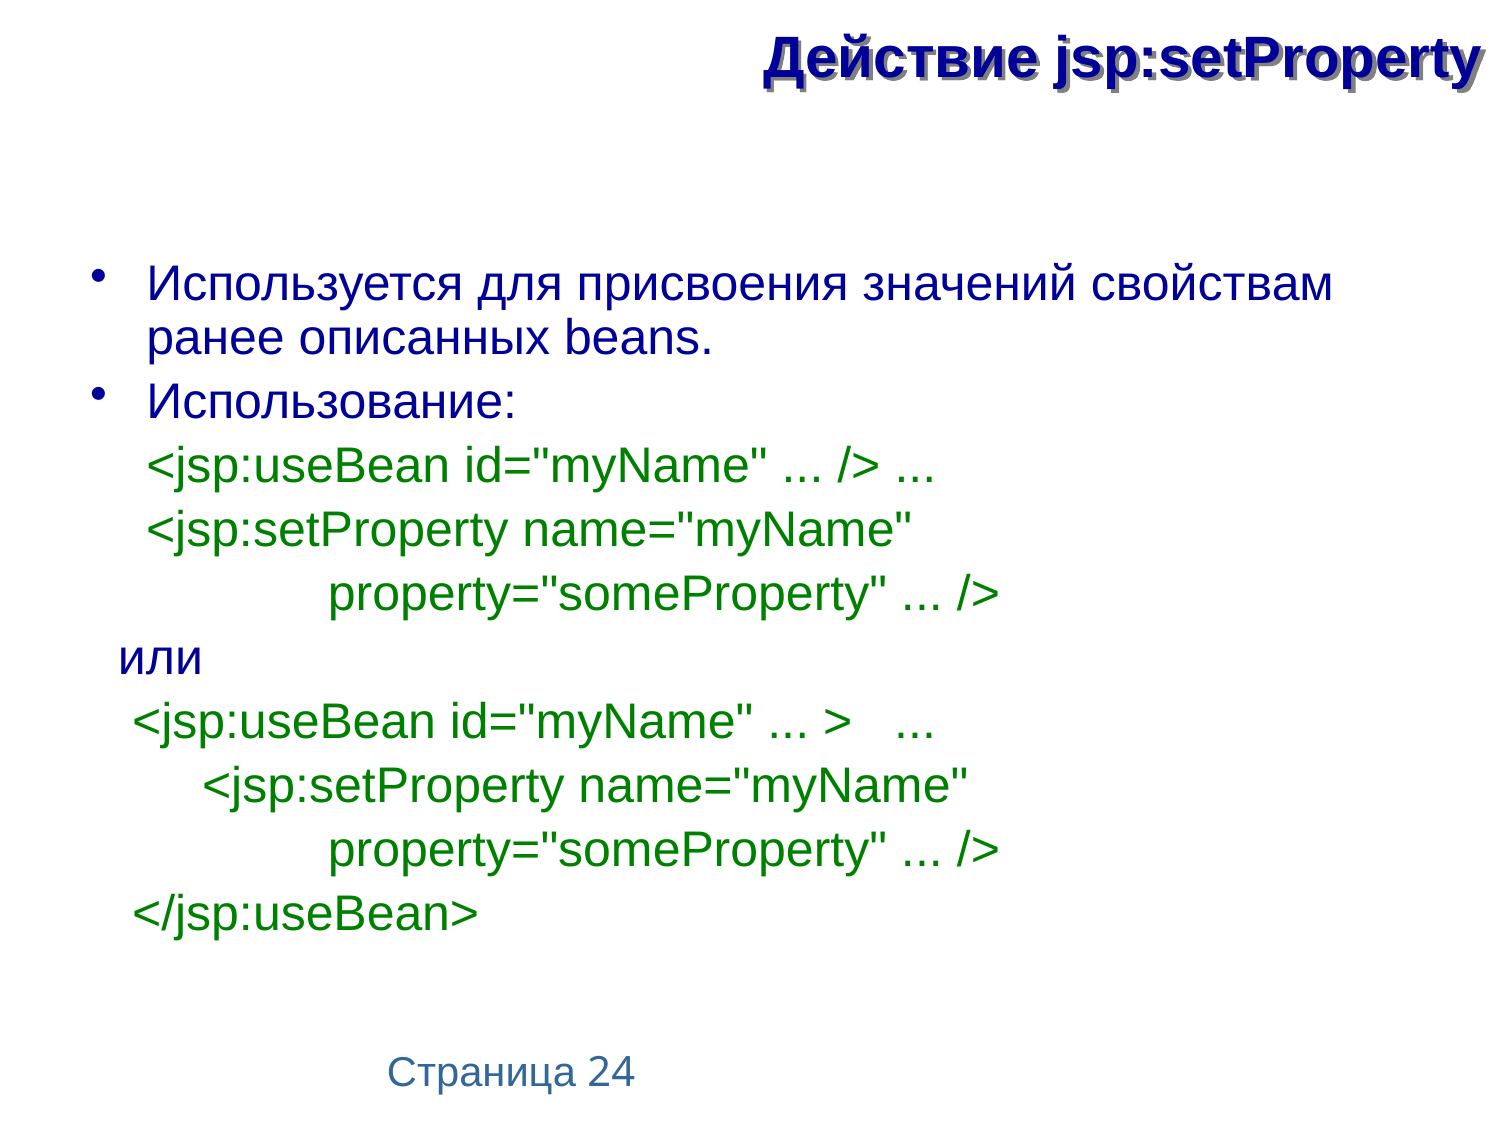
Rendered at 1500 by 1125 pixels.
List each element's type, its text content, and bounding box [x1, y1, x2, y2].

list Используется для присвоения значений свойствам ранее описанных beans. Использование: <jsp:useBean id="myName" ... /> ... <jsp:setProperty name="myName" property="someProperty" ... /> или <jsp:useBean id="myName" ... > ... <jsp:setProperty name="myName" property="someProperty" ... /> </jsp:useBean> [75, 249, 1438, 1000]
slide_number Страница 24 [371, 1034, 735, 1110]
title Действие jsp:setProperty [0, 10, 1499, 99]
